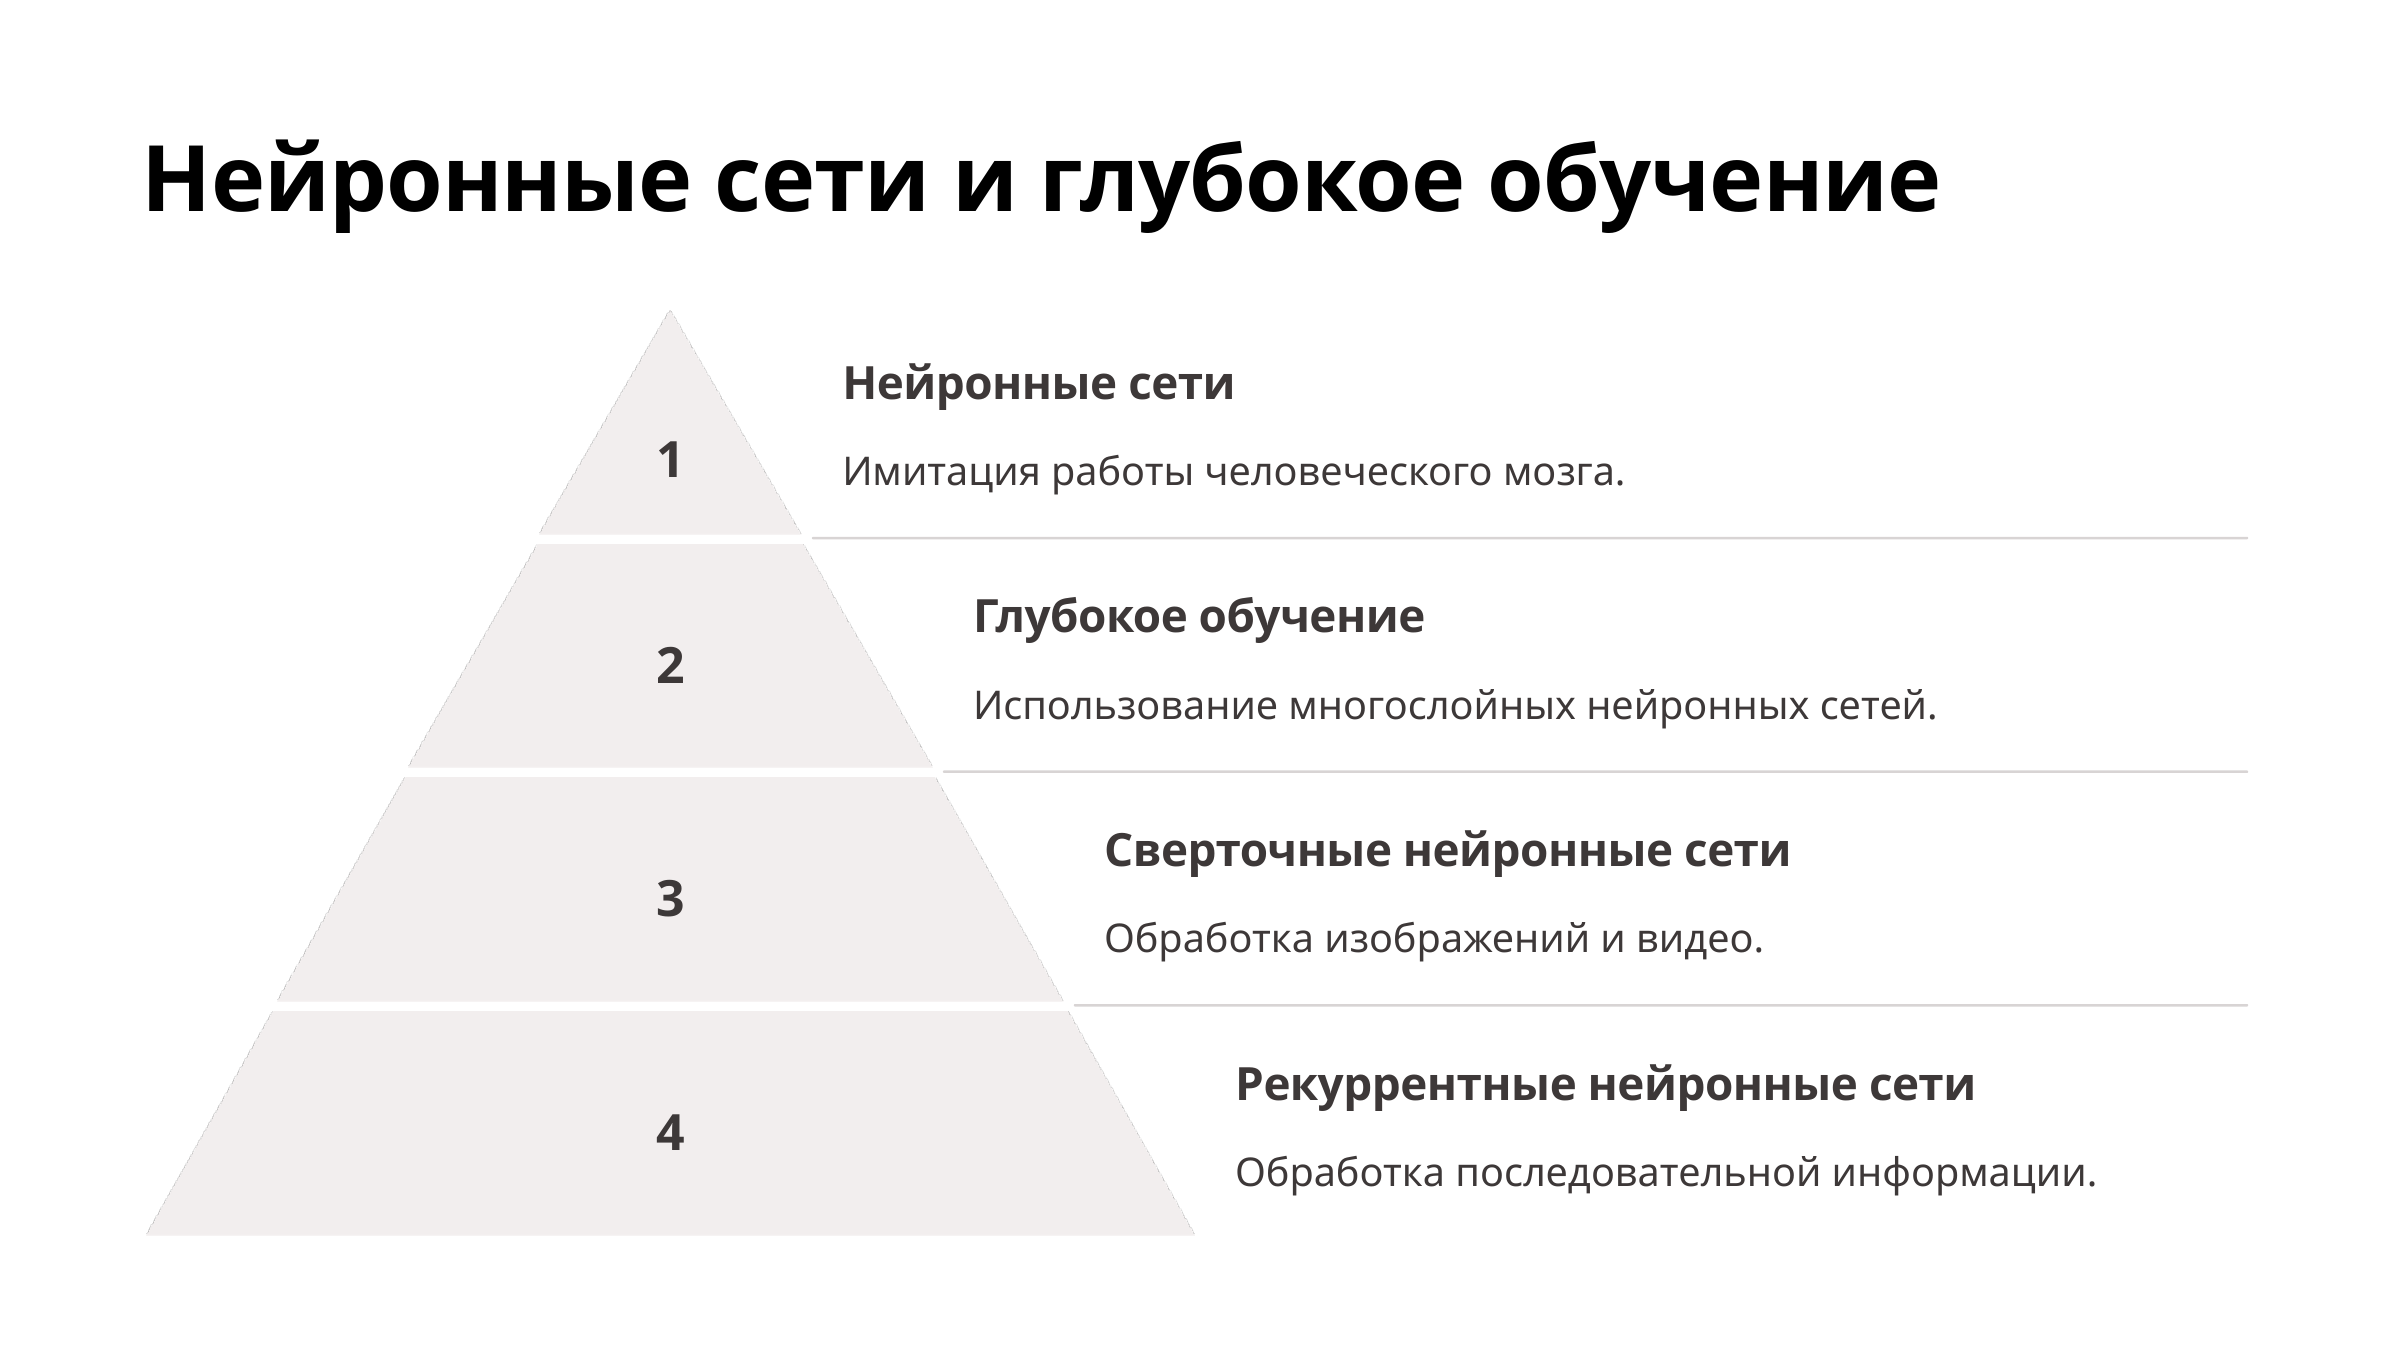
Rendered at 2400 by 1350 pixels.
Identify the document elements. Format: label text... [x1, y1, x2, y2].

text_box Обработка изображений и видео. [1104, 900, 1828, 961]
text_box Глубокое обучение [973, 584, 1449, 643]
text_box Сверточные нейронные сети [1104, 818, 1828, 876]
text_box [811, 536, 2249, 540]
text_box Имитация работы человеческого мозга. [842, 433, 1551, 494]
picture [277, 777, 1064, 1002]
text_box Нейронные сети и глубокое обучение [141, 114, 2039, 230]
picture [408, 544, 933, 768]
text_box Нейронные сети [842, 351, 1303, 409]
text_box Использование многослойных нейронных сетей. [973, 666, 1845, 728]
text_box Обработка последовательной информации. [1235, 1133, 2025, 1195]
text_box Рекуррентные нейронные сети [1235, 1052, 2021, 1110]
picture [539, 310, 802, 535]
picture [146, 1011, 1195, 1236]
